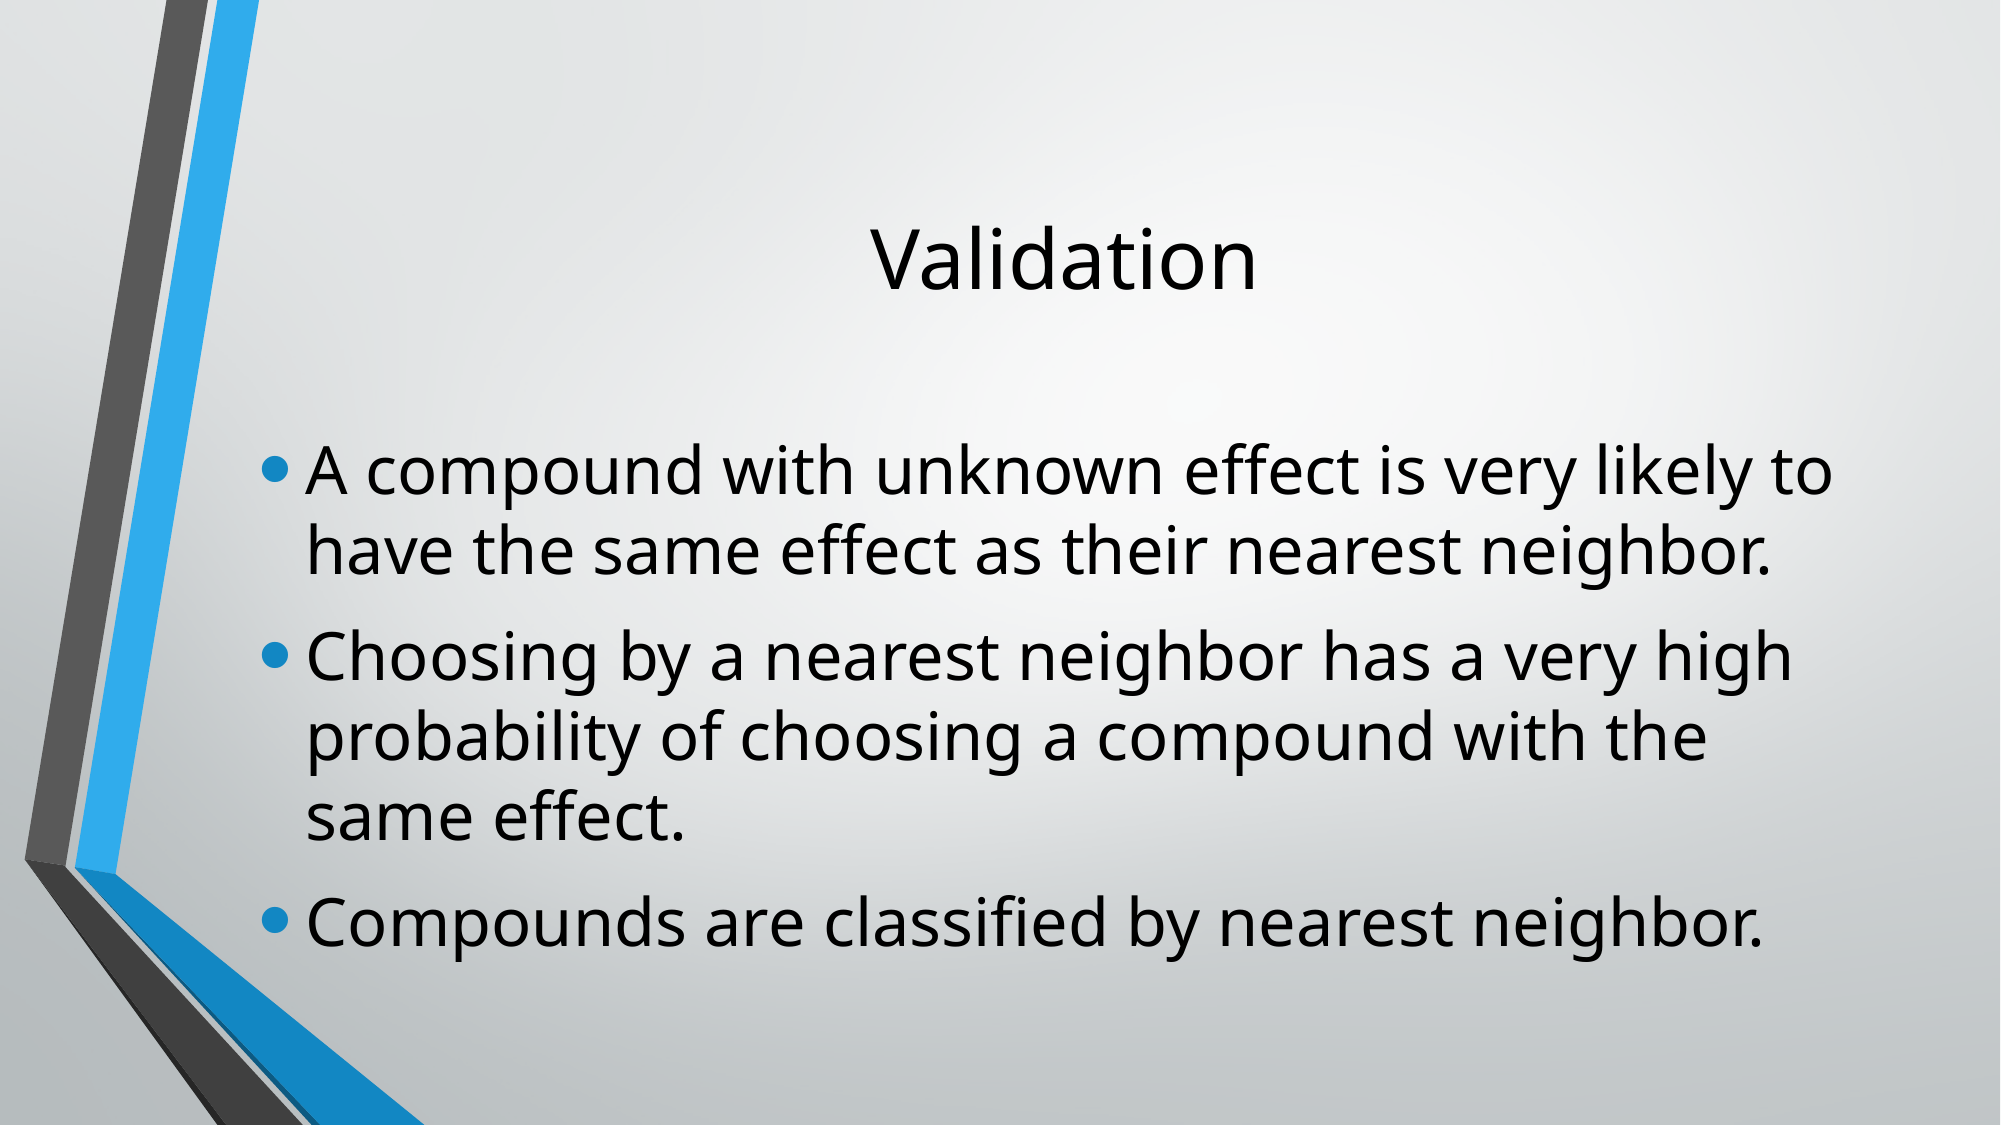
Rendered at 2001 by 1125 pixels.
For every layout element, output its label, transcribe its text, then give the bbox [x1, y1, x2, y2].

title Validation [243, 112, 1887, 400]
list A compound with unknown effect is very likely to have the same effect as their nearest neighbor. Choosing by a nearest neighbor has a very high probability of choosing a compound with the same effect. Compounds are classified by nearest neighbor. [243, 437, 1887, 950]
